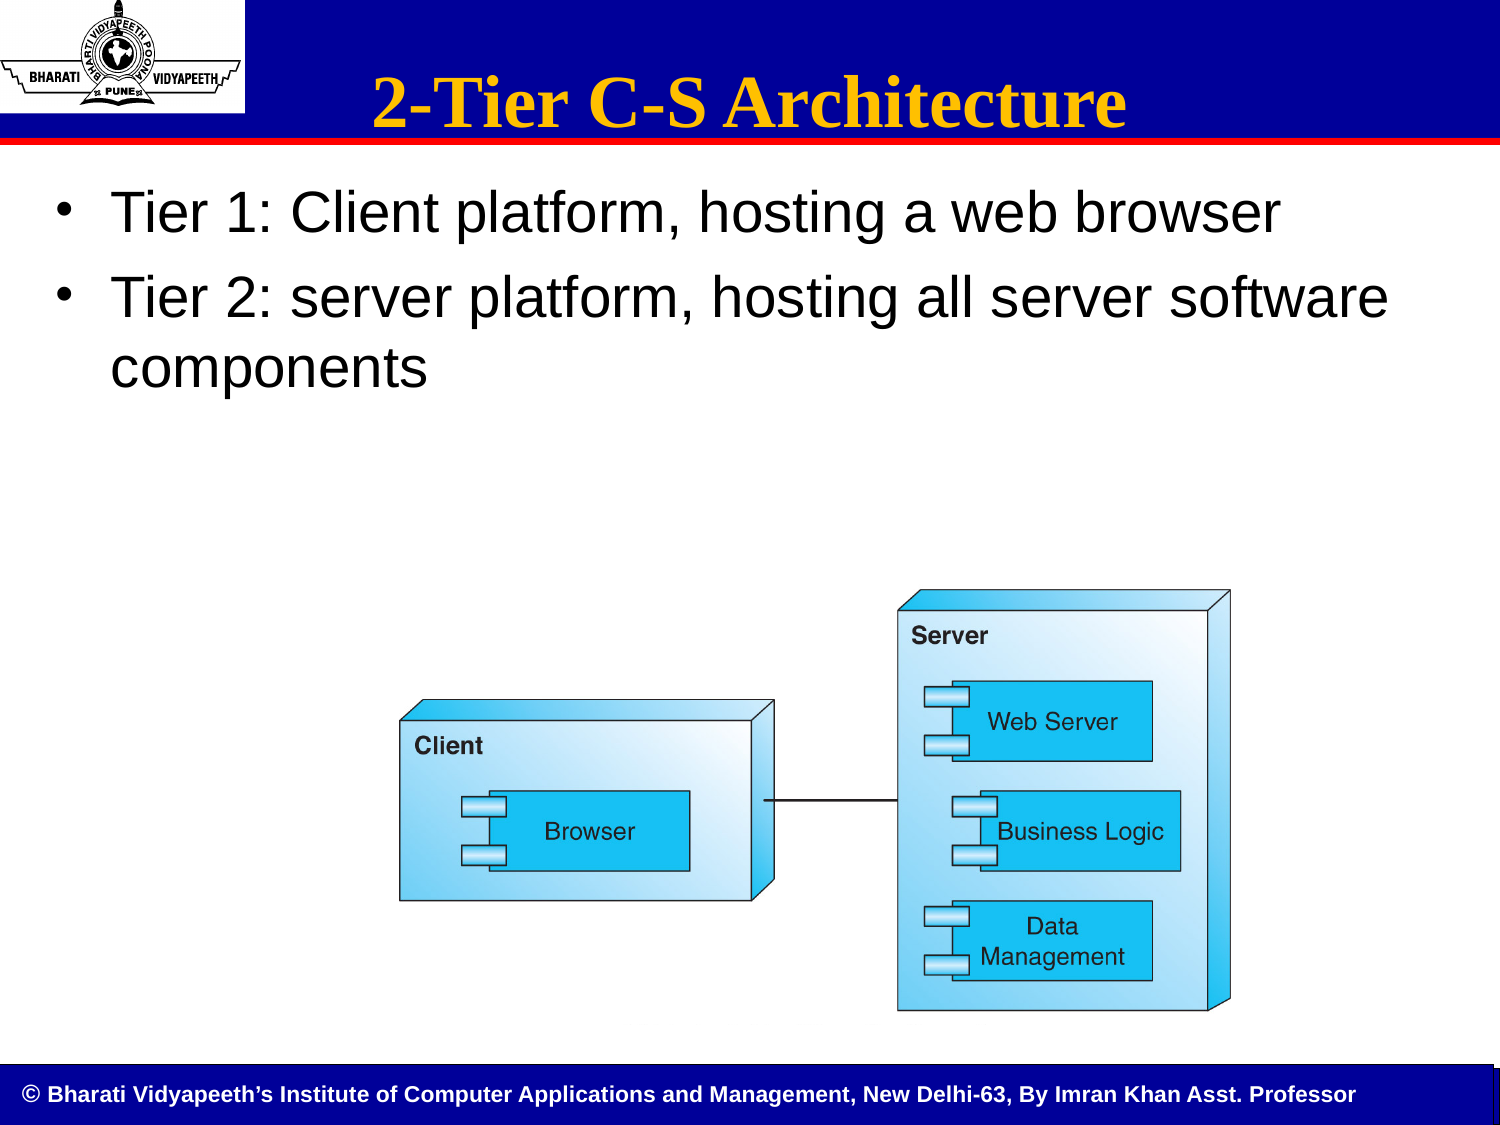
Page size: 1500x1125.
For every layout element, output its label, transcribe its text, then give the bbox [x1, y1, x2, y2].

picture [399, 574, 1231, 1026]
picture [0, 0, 241, 106]
title 2-Tier C-S Architecture [75, 45, 1425, 166]
list Tier 1: Client platform, hosting a web browser Tier 2: server platform, hosting all server software components [39, 166, 1469, 1024]
